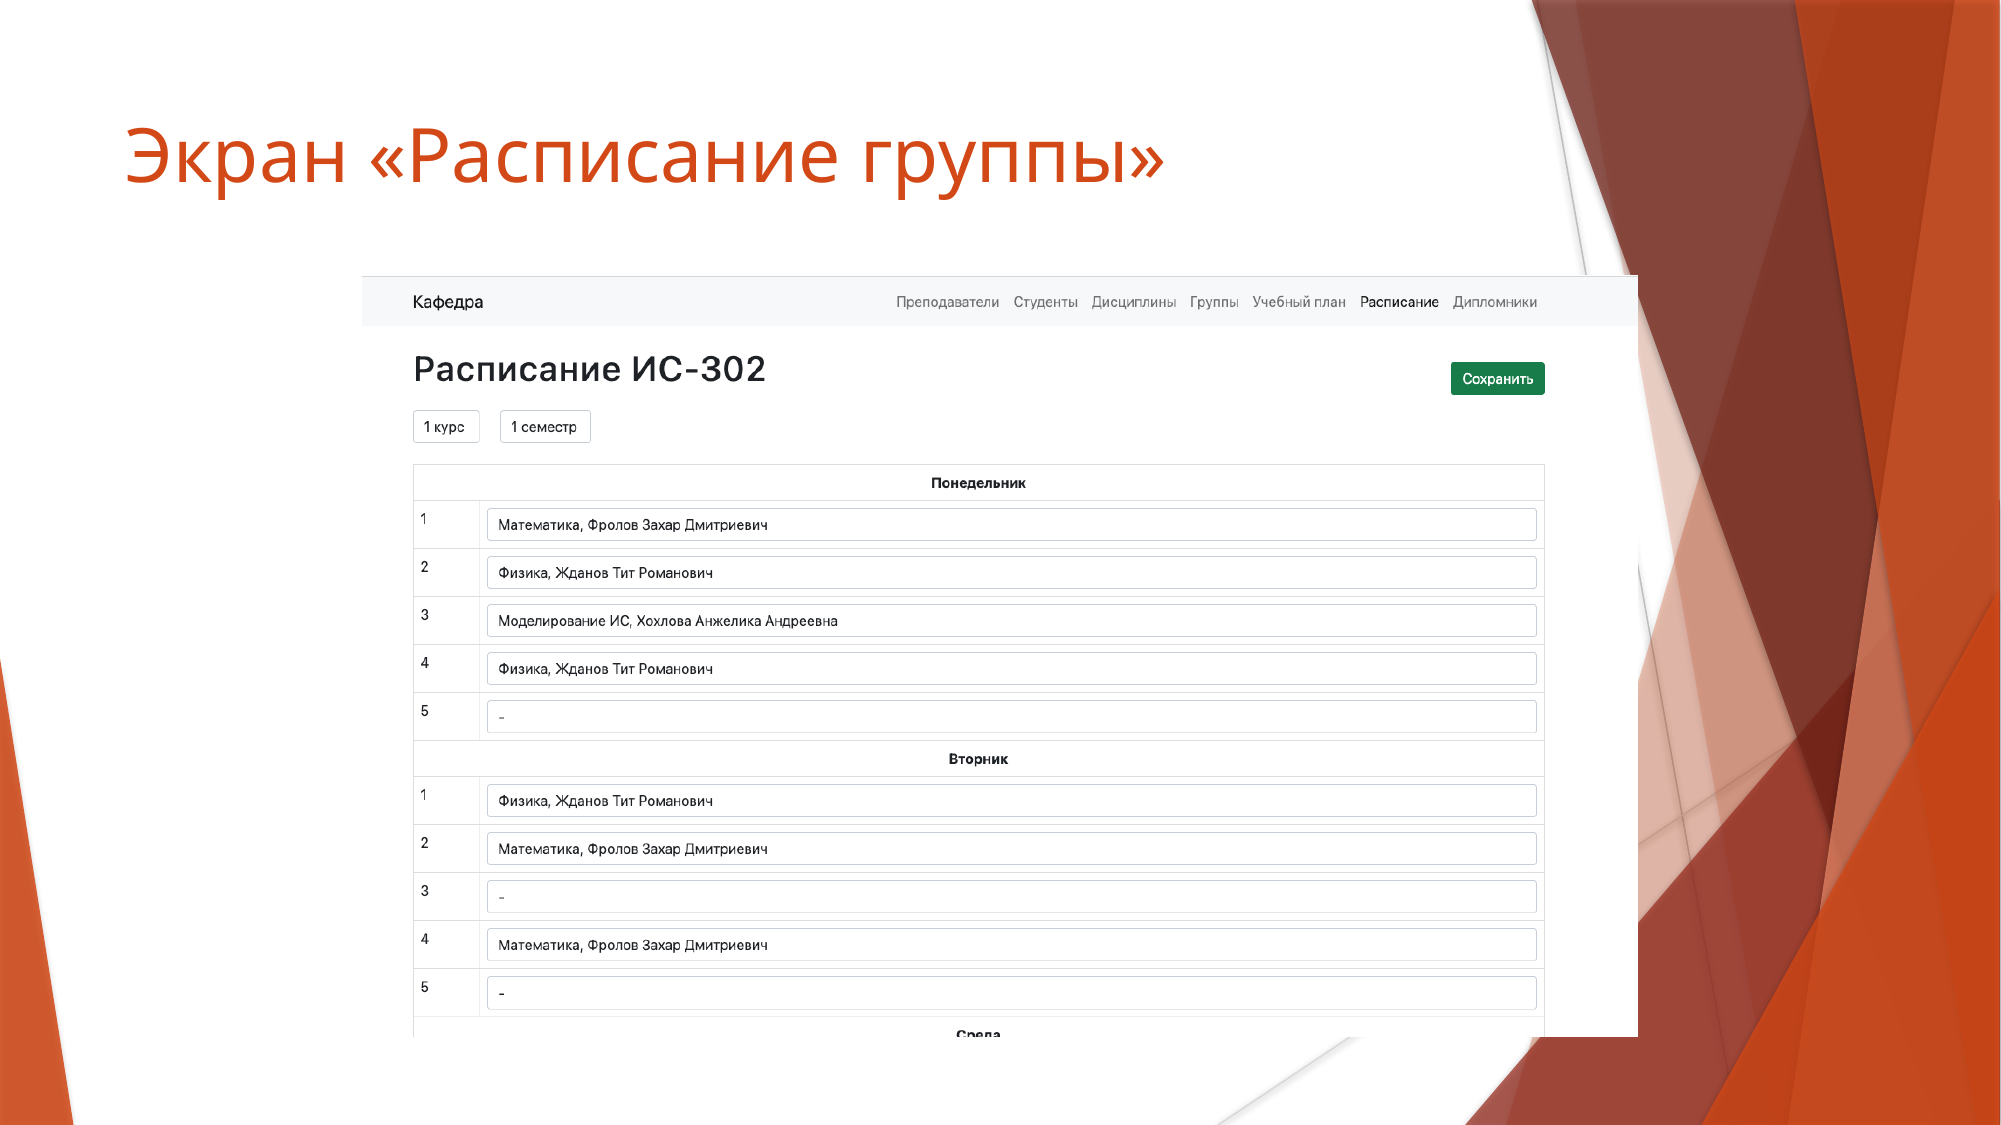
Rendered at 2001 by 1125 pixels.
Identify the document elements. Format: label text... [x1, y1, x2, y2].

picture [362, 275, 1638, 1038]
title Экран «Расписание группы» [111, 99, 1522, 317]
